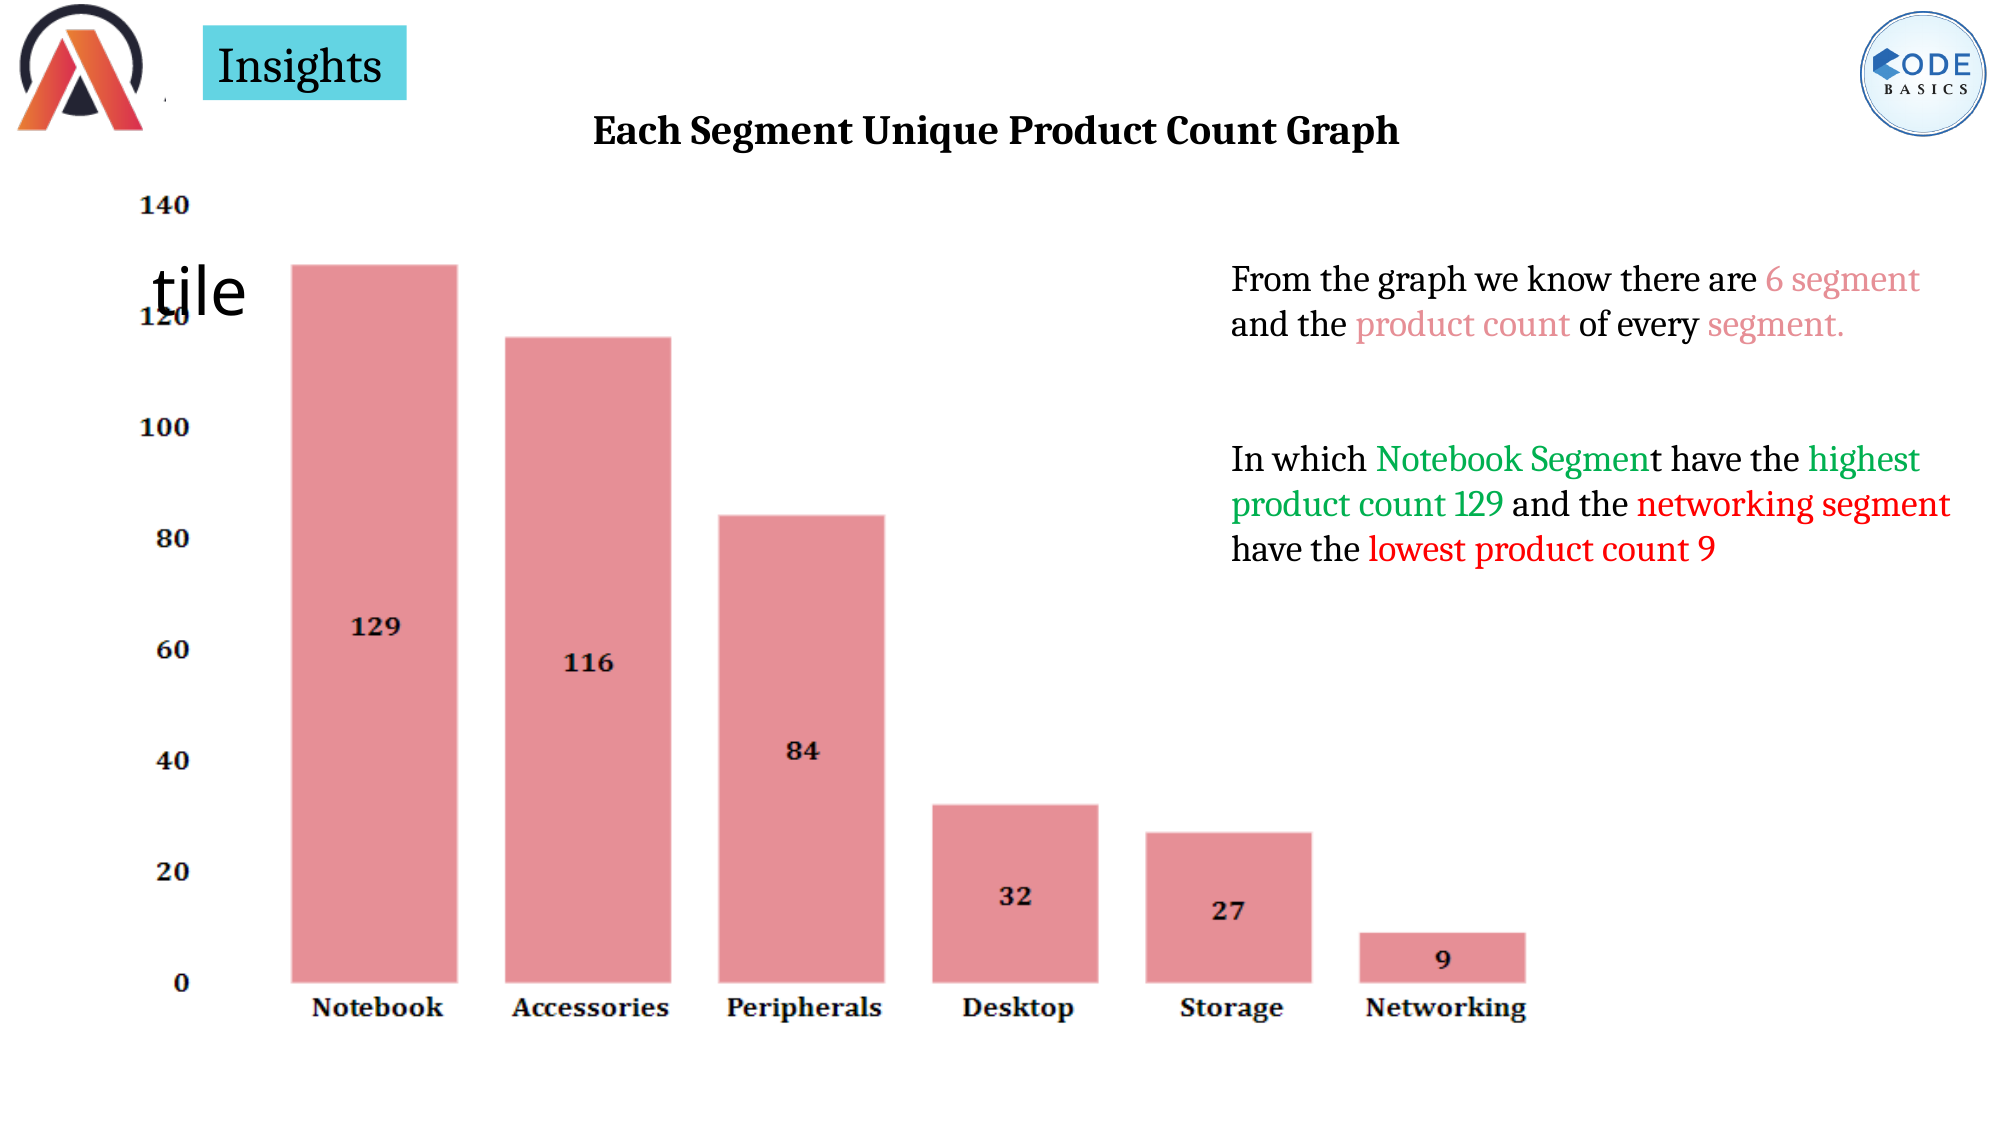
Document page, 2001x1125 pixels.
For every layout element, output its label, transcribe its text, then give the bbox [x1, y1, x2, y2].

text_box From the graph we know there are 6 segment and the product count of every segment. In which Notebook Segment have the highest product count 129 and the networking segment have the lowest product count 9 [1542, 246, 1991, 577]
text_box Each Segment Unique Product Count Graph [578, 95, 1705, 161]
picture [0, 0, 166, 160]
title tile [137, 75, 783, 188]
text_box Insights [202, 25, 407, 101]
picture [1855, 6, 1991, 141]
picture [130, 188, 1542, 1041]
